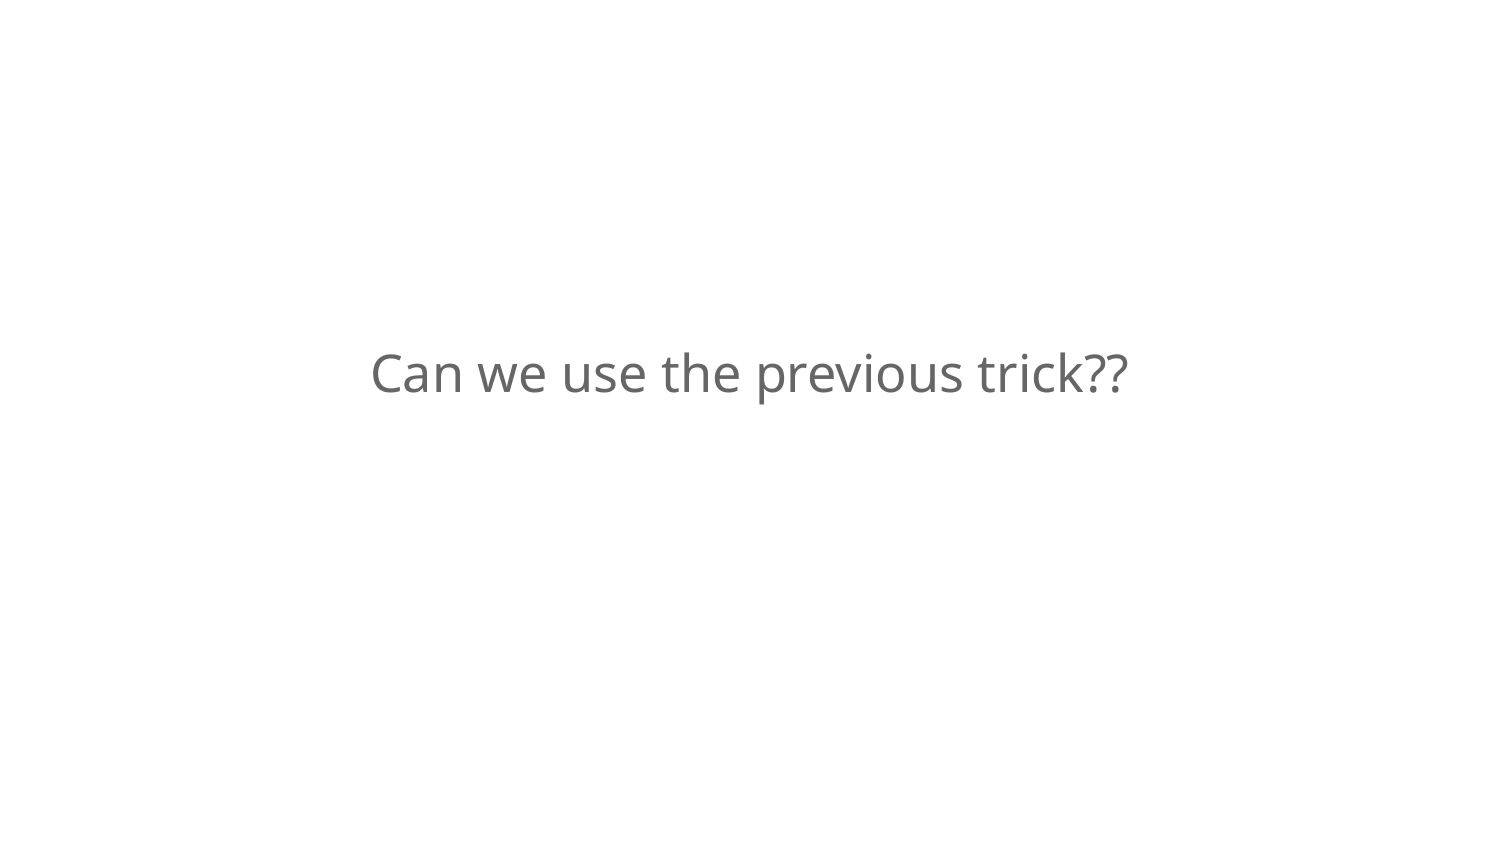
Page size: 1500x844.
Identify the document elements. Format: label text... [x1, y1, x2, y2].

list Can we use the previous trick?? [51, 316, 1449, 750]
